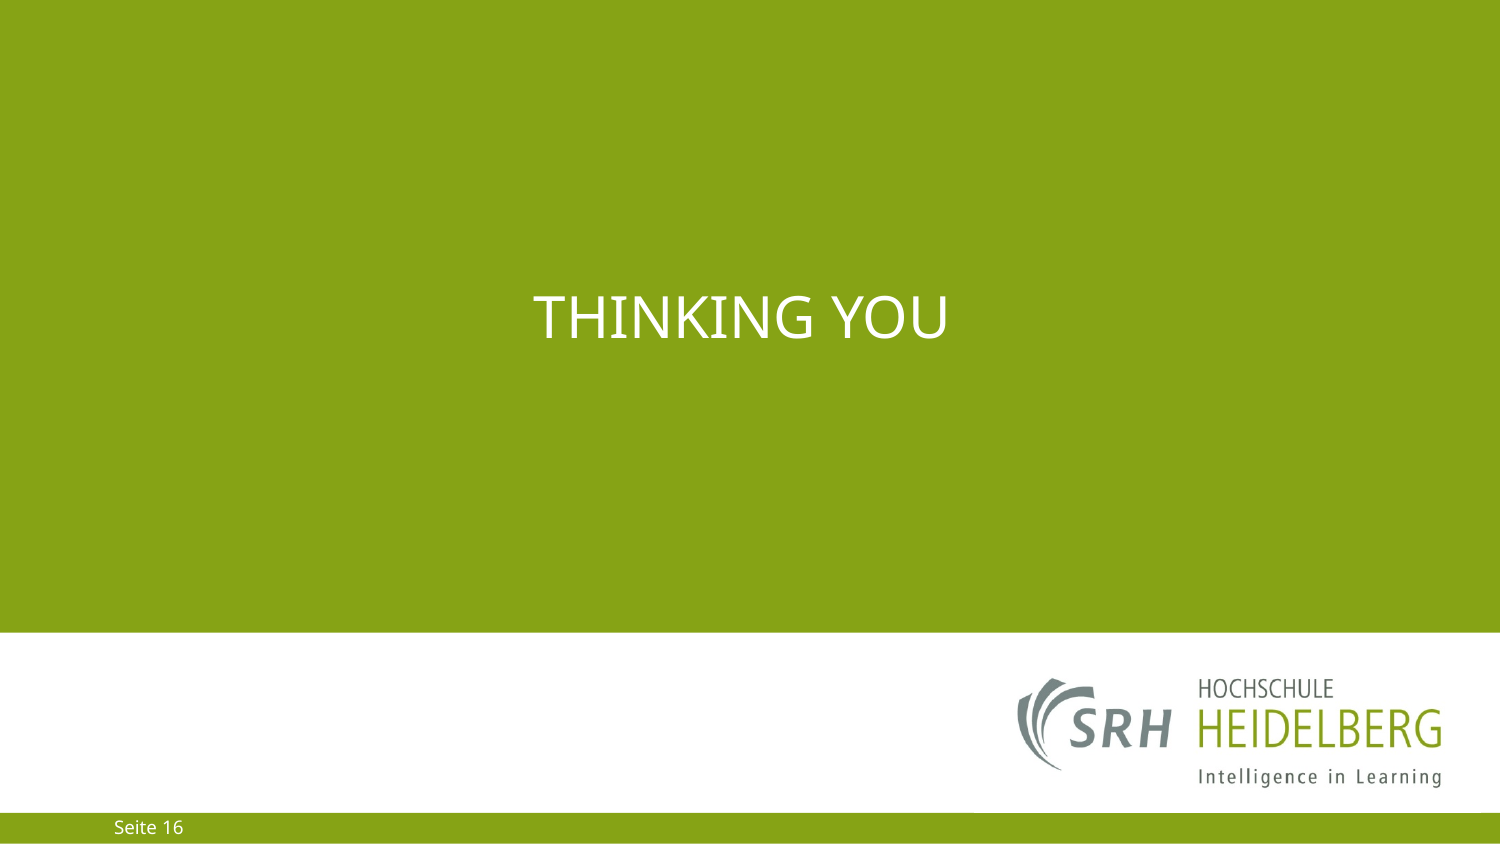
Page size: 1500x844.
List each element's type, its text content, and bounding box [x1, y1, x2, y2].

picture [974, 634, 1481, 813]
list Thinking you [0, 272, 1500, 610]
footer Seite 16 [99, 814, 407, 842]
